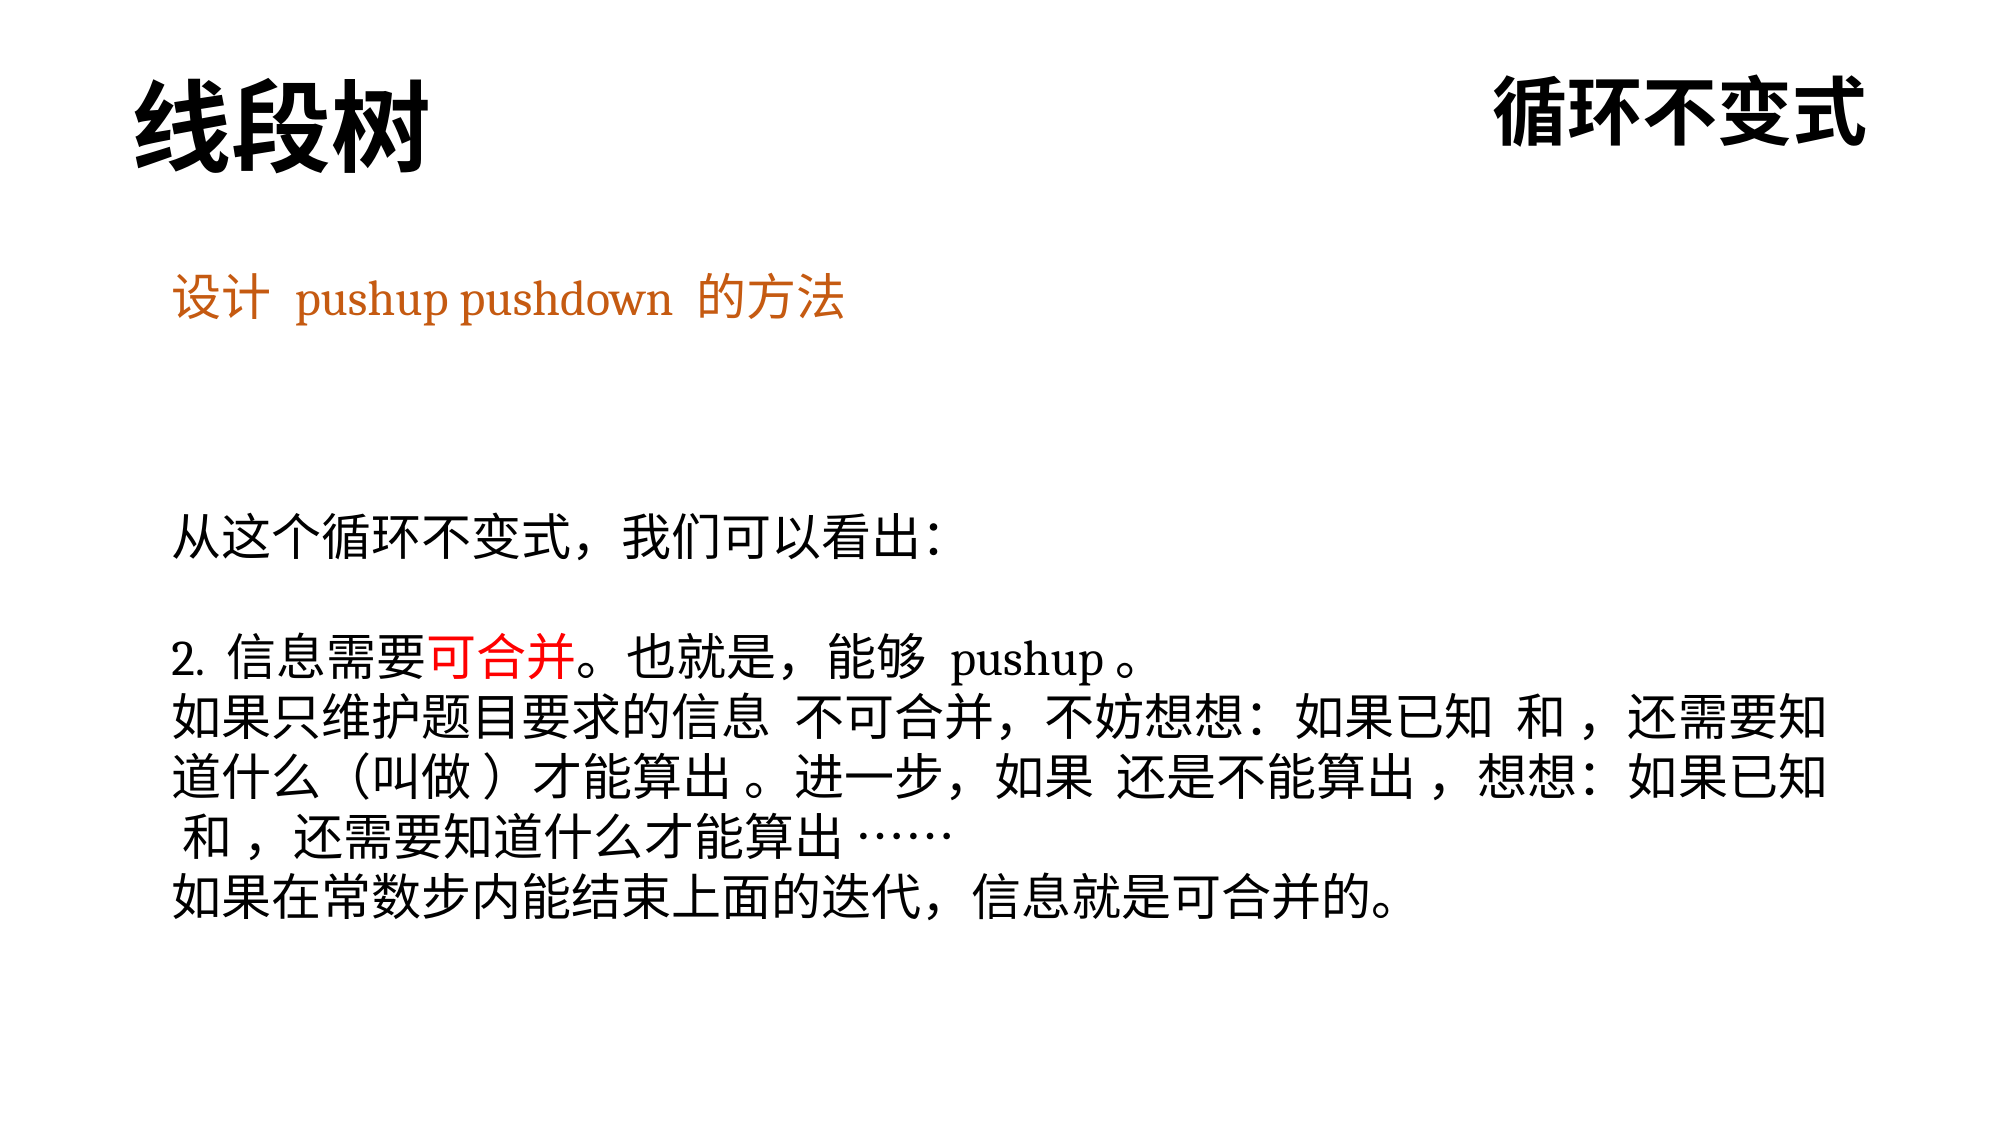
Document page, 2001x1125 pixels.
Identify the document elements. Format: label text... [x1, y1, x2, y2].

text_box 线段树 [117, 56, 447, 192]
text_box 循环不变式 [1477, 56, 1883, 162]
